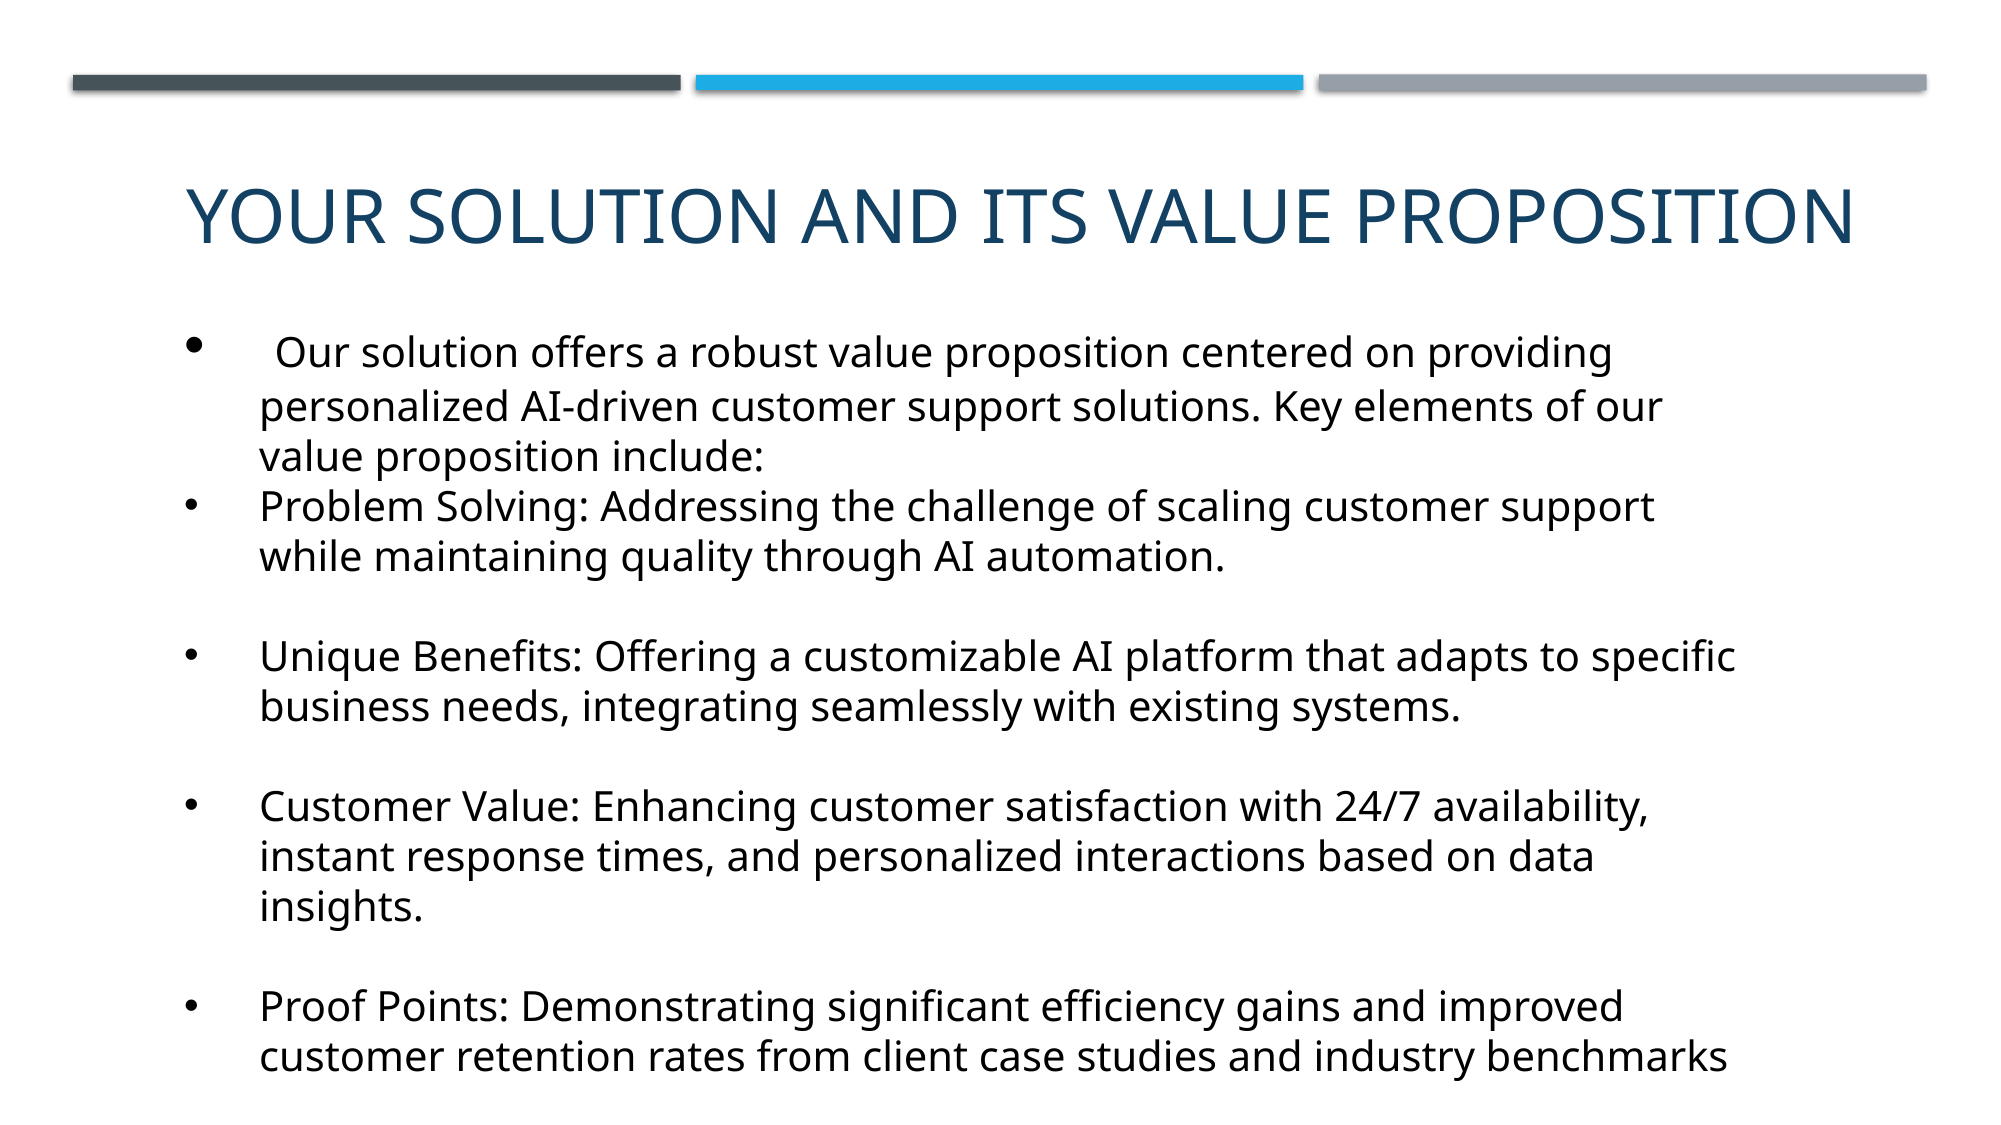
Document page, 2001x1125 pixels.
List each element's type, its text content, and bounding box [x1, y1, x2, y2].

title YOUR SOLUTION AND ITS VALUE PROPOSITION [95, 81, 1905, 276]
text_box Our solution offers a robust value proposition centered on providing personalized AI-driven customer support solutions. Key elements of our value proposition include: Problem Solving: Addressing the challenge of scaling customer support while maintaining quality through AI automation. Unique Benefits: Offering a customizable AI platform that adapts to specific business needs, integrating seamlessly with existing systems. Customer Value: Enhancing customer satisfaction with 24/7 availability, instant response times, and personalized interactions based on data insights. Proof Points: Demonstrating significant efficiency gains and improved customer retention rates from client case studies and industry benchmarks [169, 302, 1755, 1088]
